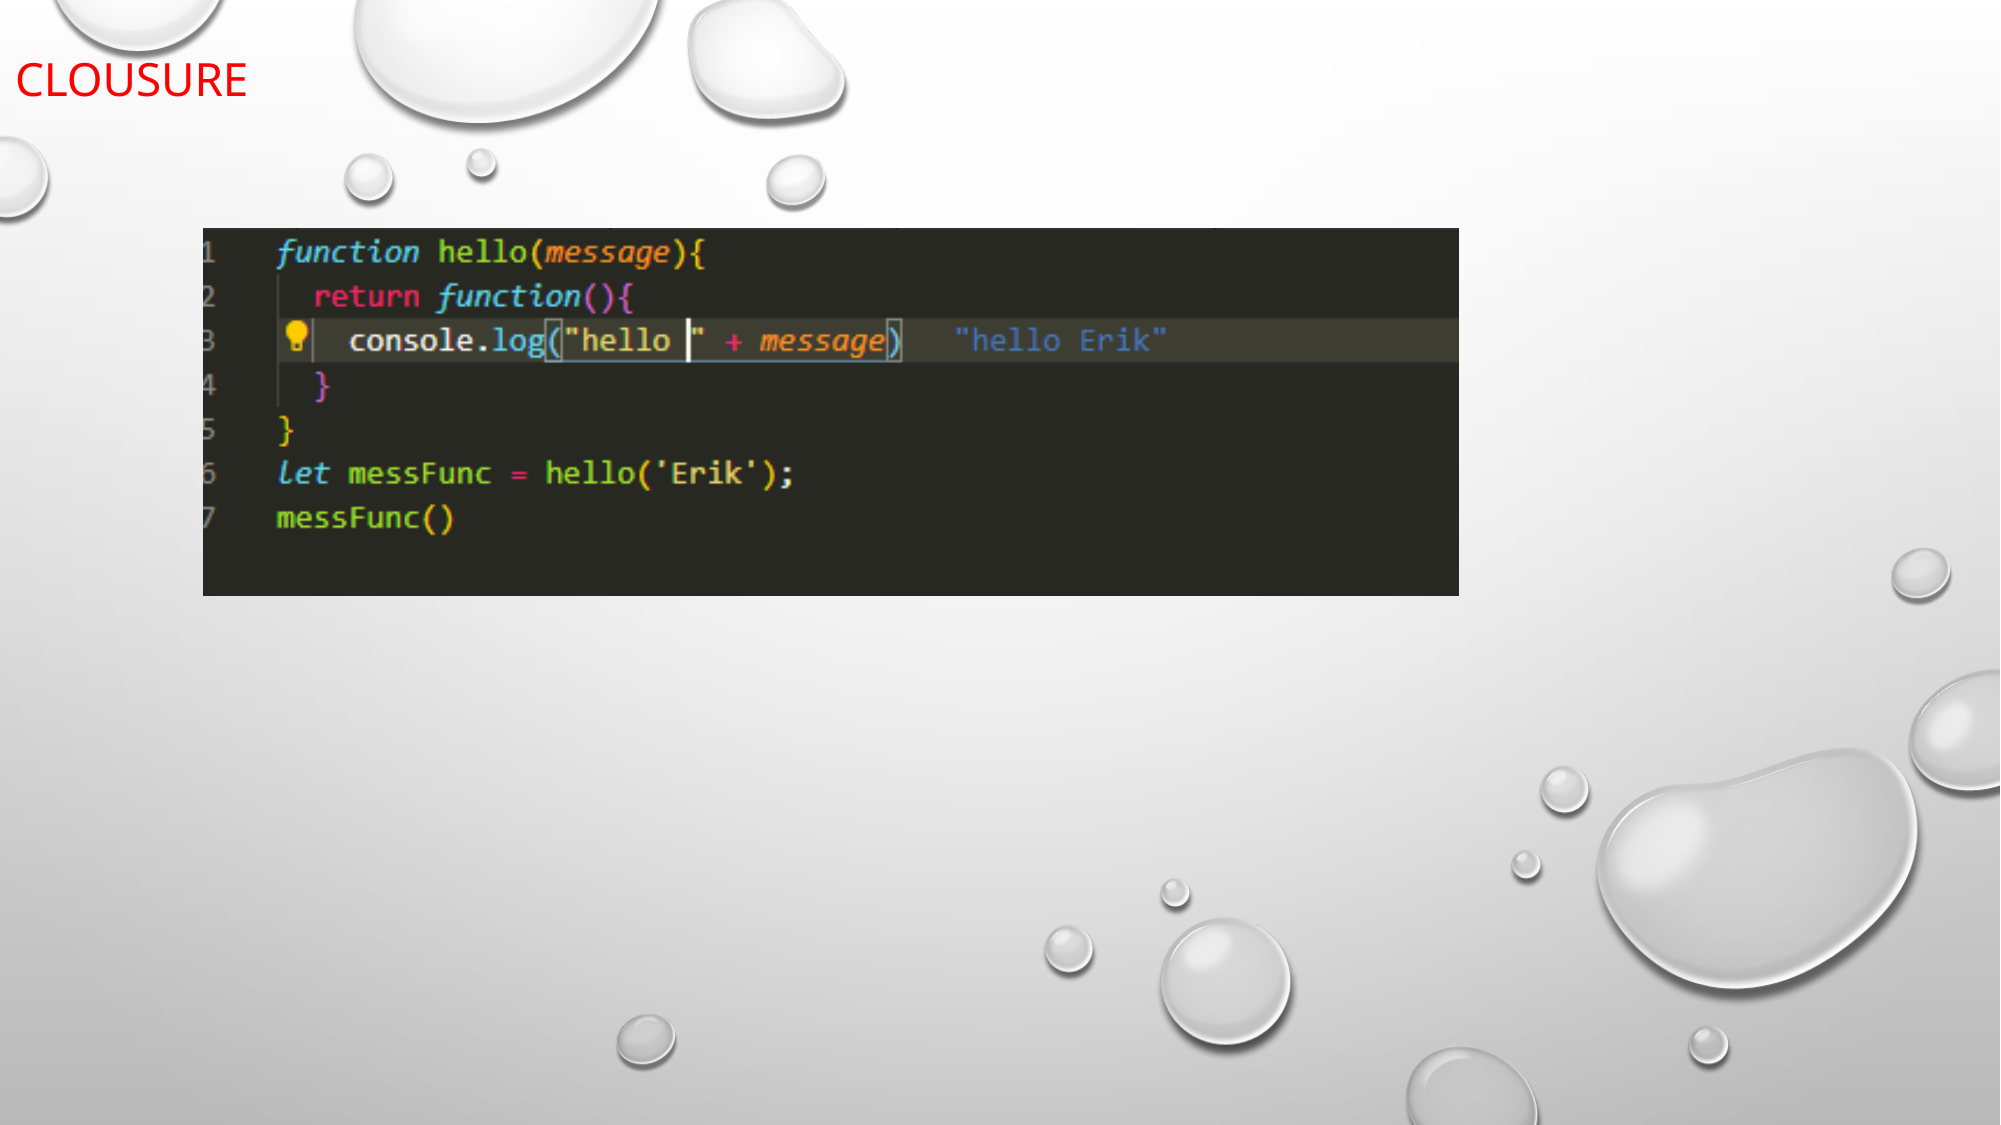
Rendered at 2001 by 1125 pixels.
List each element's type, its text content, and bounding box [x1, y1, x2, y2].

picture [0, 0, 2000, 1125]
subtitle ClOUSURE [0, 32, 1000, 163]
